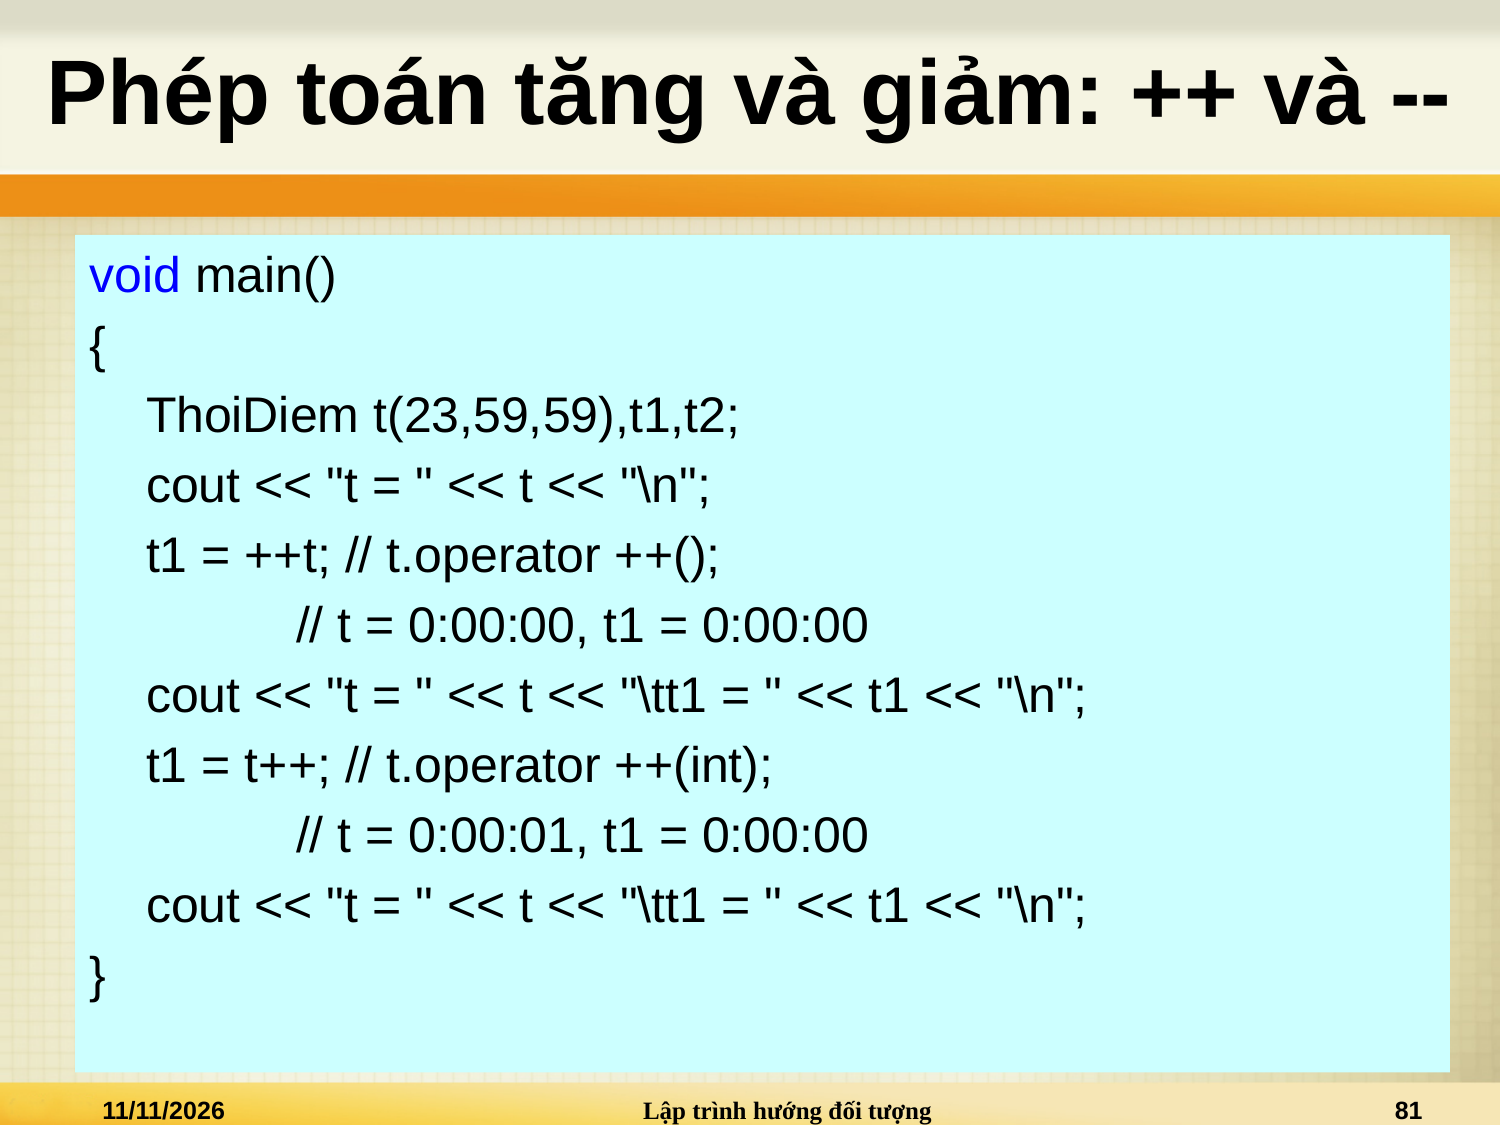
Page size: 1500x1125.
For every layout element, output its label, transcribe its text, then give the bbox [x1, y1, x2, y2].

title Phép toán tăng và giảm: ++ và -- [0, 0, 1500, 175]
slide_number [87, 1087, 438, 1125]
footer Lập trình hướng đối tượng [549, 1087, 1025, 1125]
text_box void main() { ThoiDiem t(23,59,59),t1,t2; cout << "t = " << t << "\n"; t1 = ++t; // t.operator ++(); // t = 0:00:00, t1 = 0:00:00 cout << "t = " << t << "\tt1 = " << t1 << "\n"; t1 = t++; // t.operator ++(int); // t = 0:00:01, t1 = 0:00:00 cout << "t = " << t << "\tt1 = " << t1 << "\n"; } [75, 234, 1450, 1073]
picture [0, 175, 1500, 1125]
slide_number 81 [1087, 1087, 1438, 1125]
